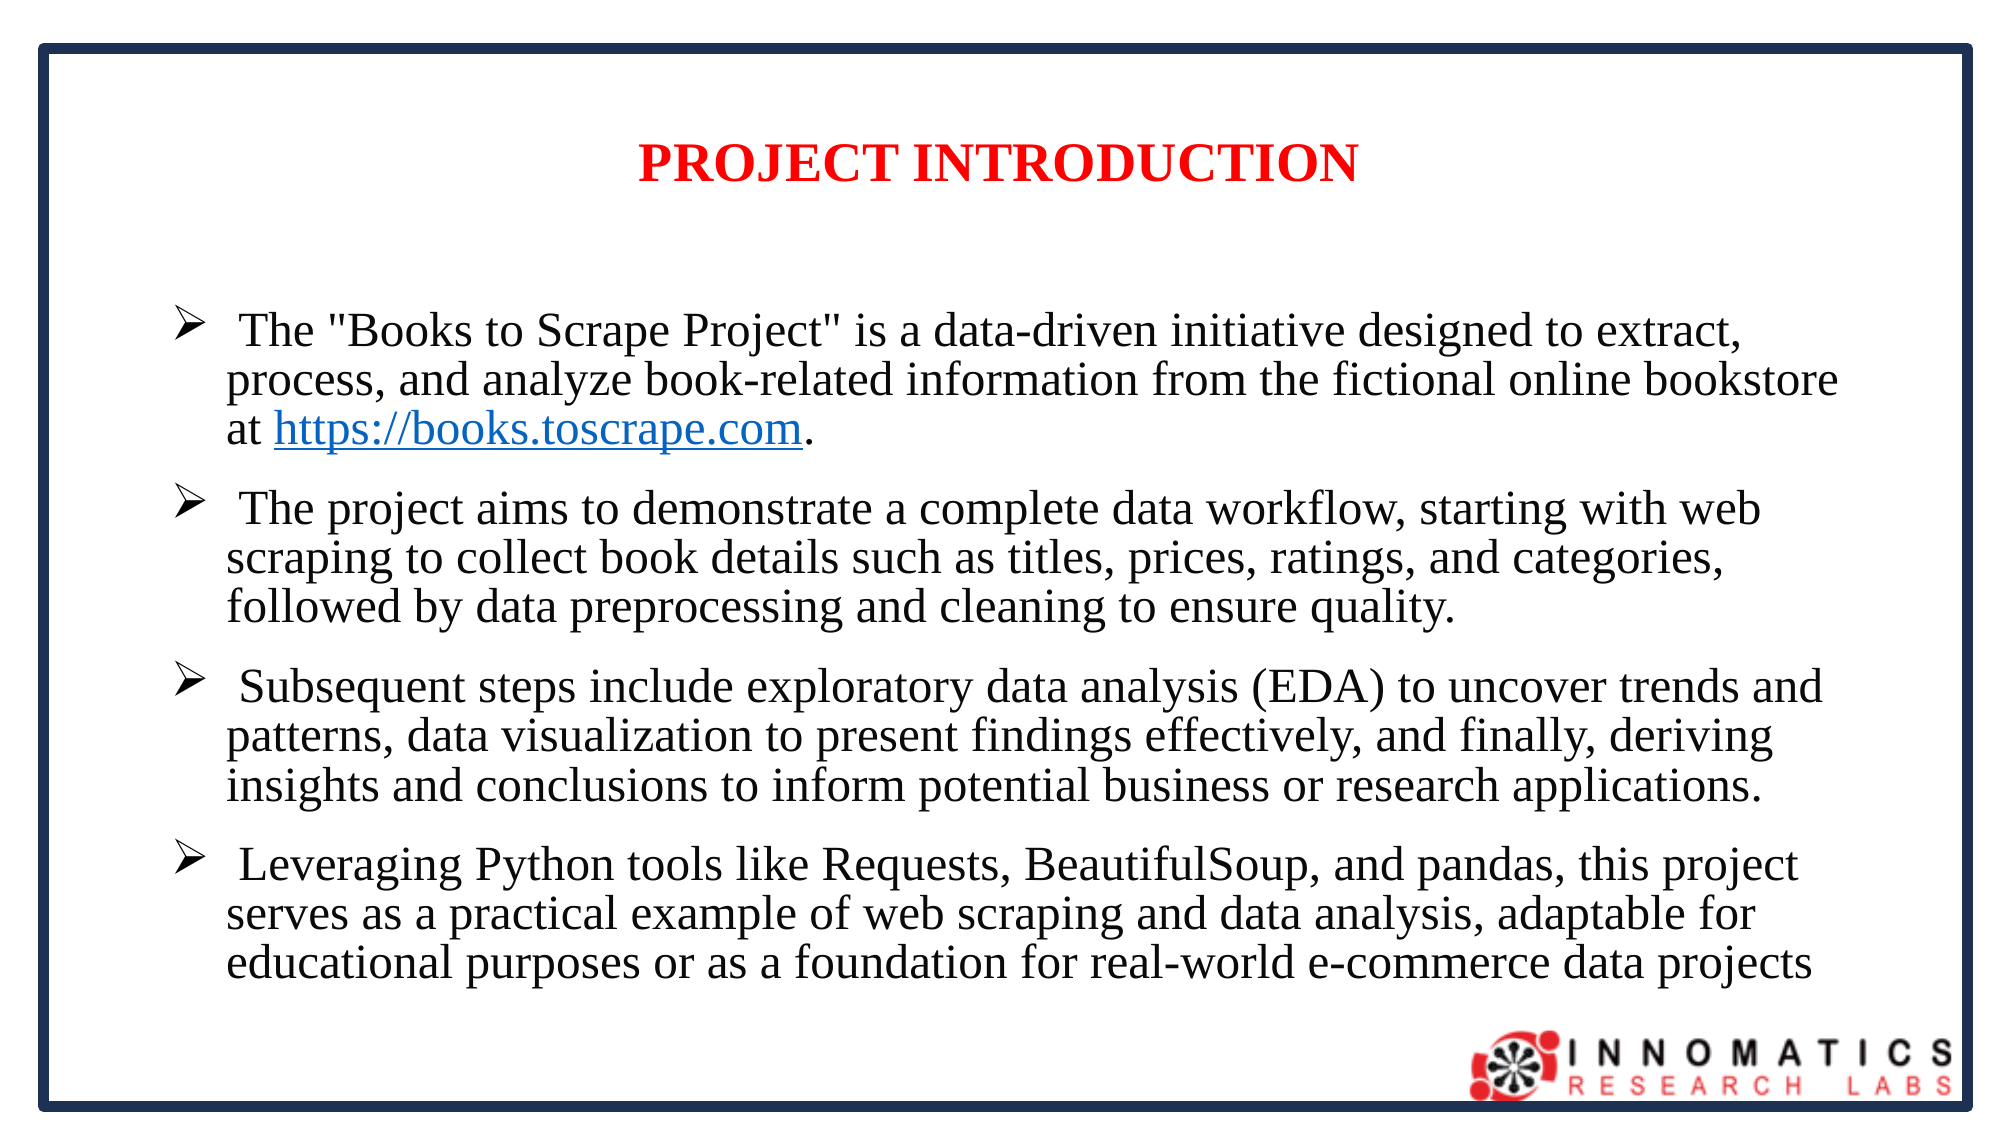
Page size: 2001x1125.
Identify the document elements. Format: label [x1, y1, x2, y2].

picture [1445, 1014, 1975, 1125]
text_box [41, 46, 1970, 1108]
